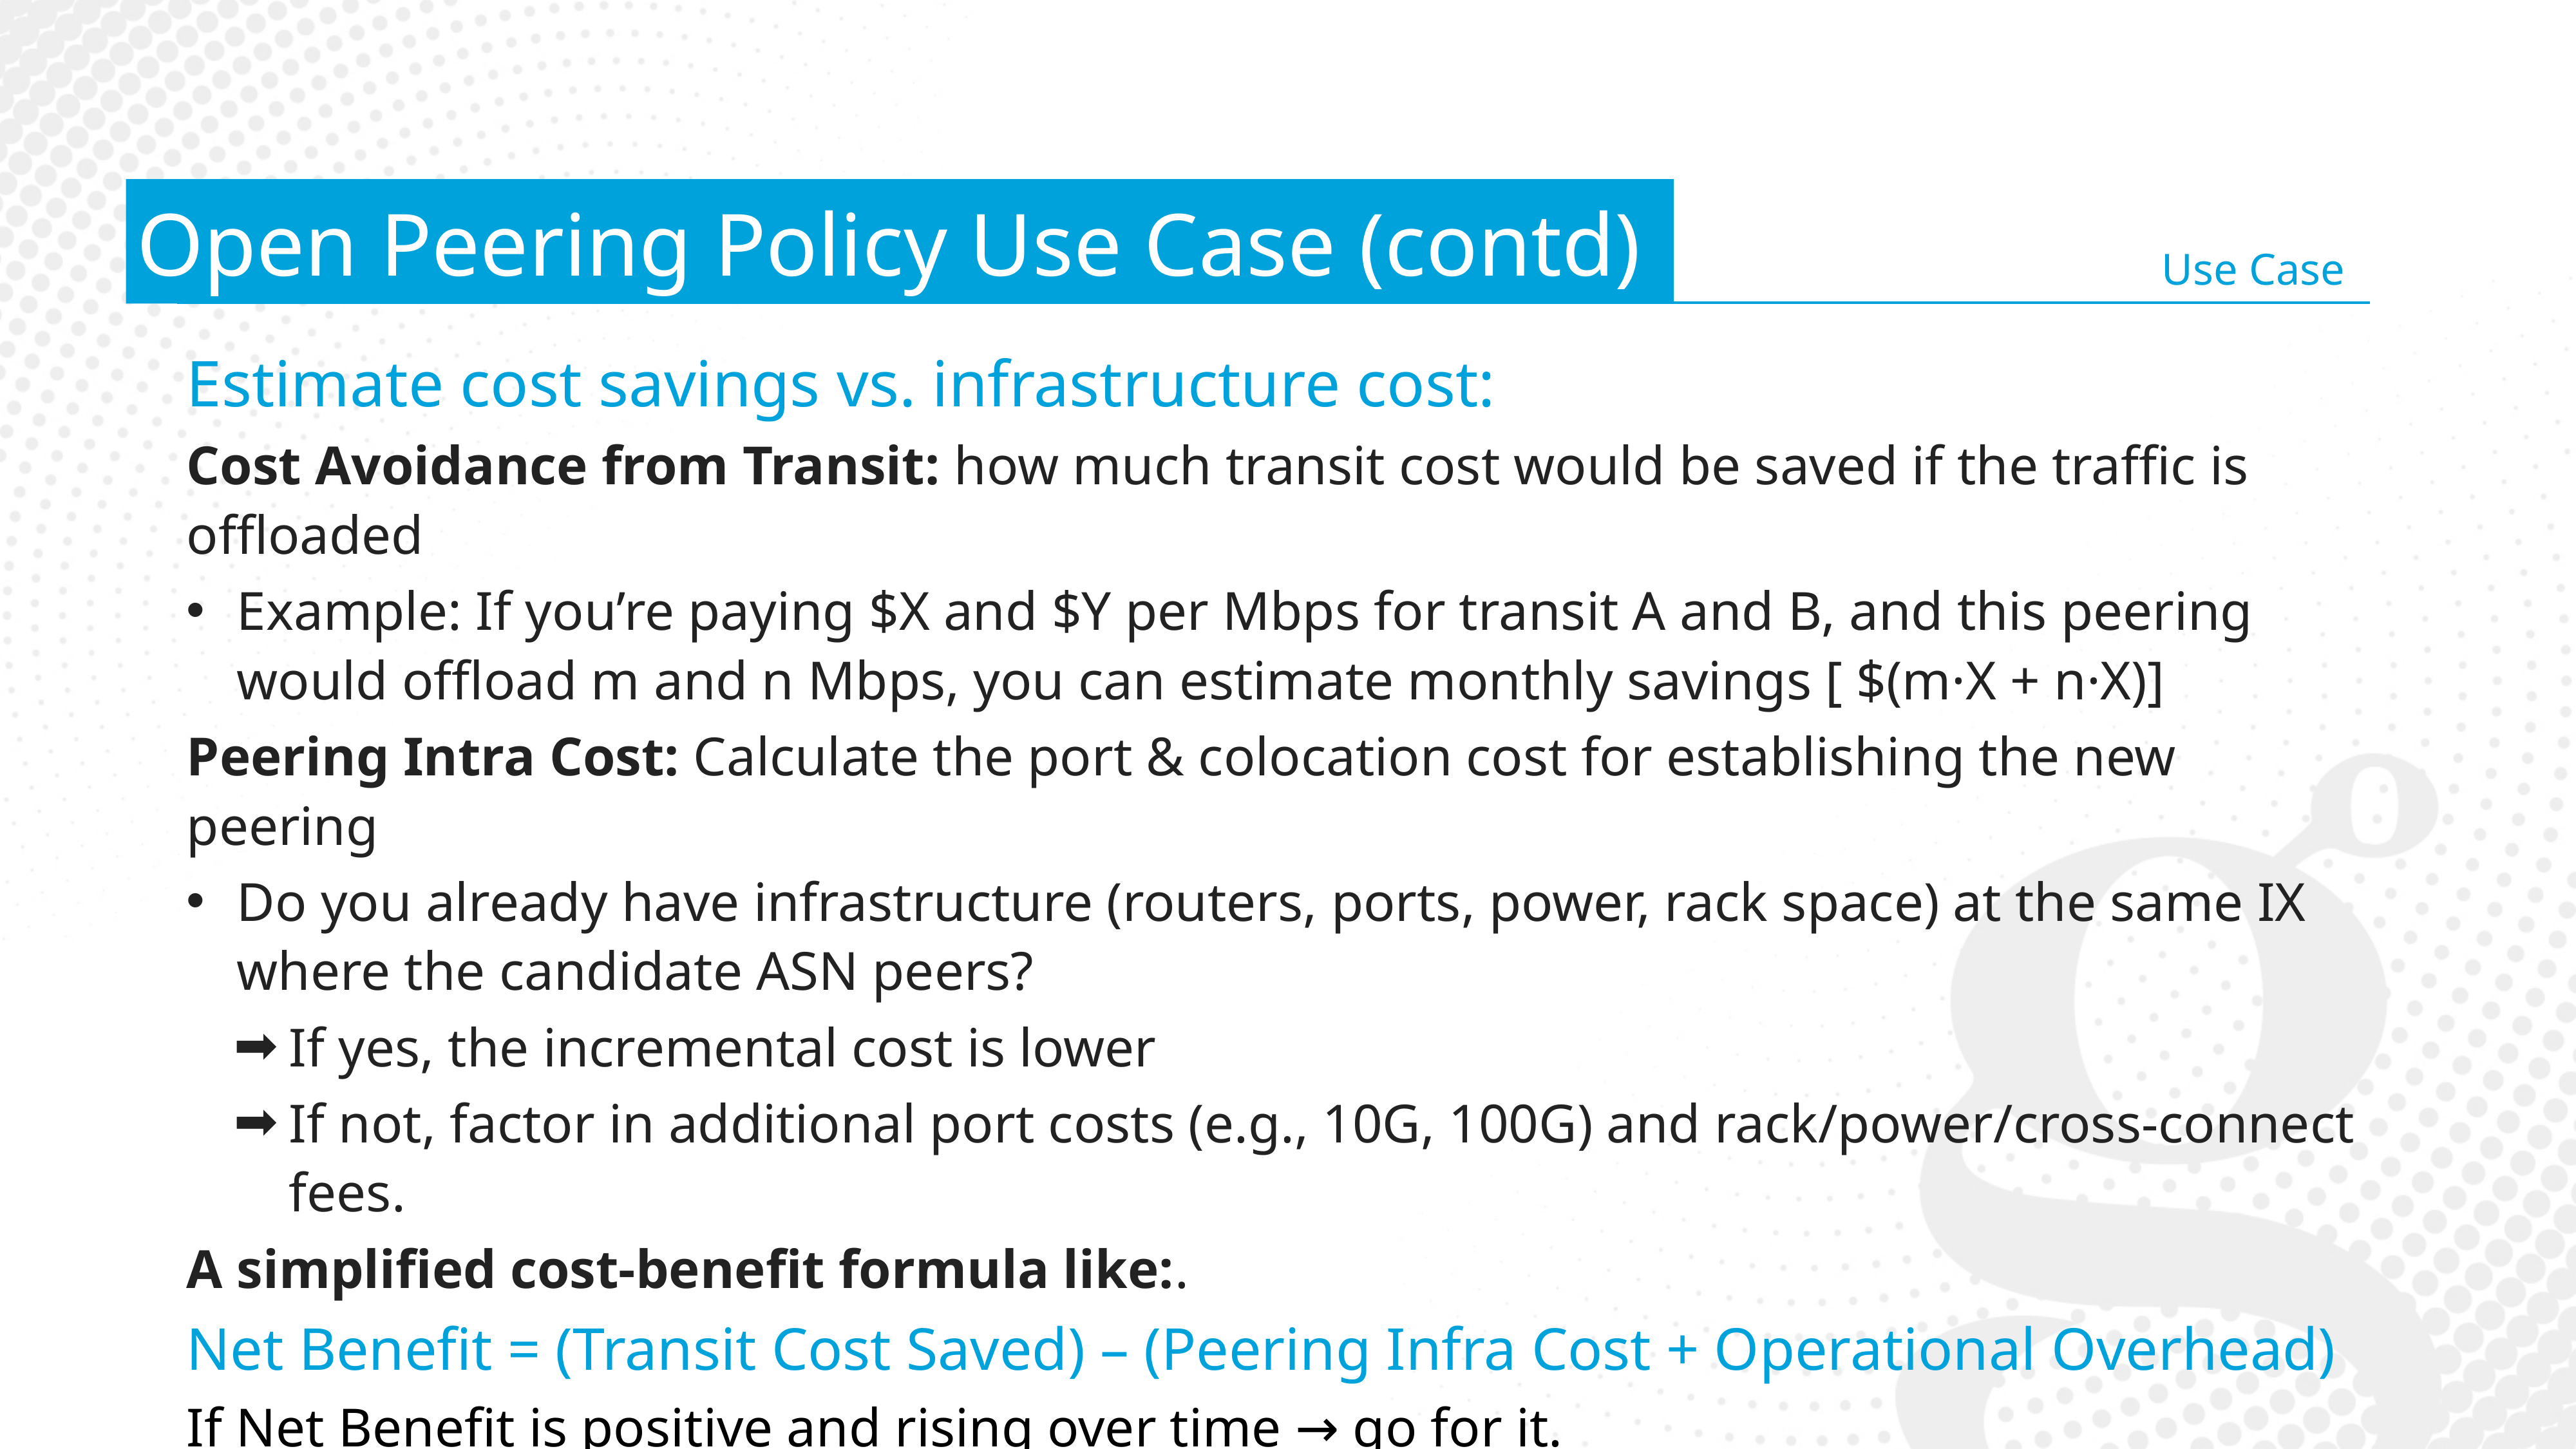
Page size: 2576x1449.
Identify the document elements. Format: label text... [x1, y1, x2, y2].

text_box Use Case [2152, 232, 2366, 303]
list Estimate cost savings vs. infrastructure cost: Cost Avoidance from Transit: how much transit cost would be saved if the traffic is offloaded Example: If you’re paying $X and $Y per Mbps for transit A and B, and this peering would offload m and n Mbps, you can estimate monthly savings [ $(m·X + n·X)] Peering Intra Cost: Calculate the port & colocation cost for establishing the new peering Do you already have infrastructure (routers, ports, power, rack space) at the same IX where the candidate ASN peers? If yes, the incremental cost is lower If not, factor in additional port costs (e.g., 10G, 100G) and rack/power/cross-connect fees. A simplified cost-benefit formula like:. Net Benefit = (Transit Cost Saved) – (Peering Infra Cost + Operational Overhead) If Net Benefit is positive and rising over time → go for it. Indirect benefits - User Experience [176, 325, 2371, 1424]
text_box Open Peering Policy Use Case (contd) [126, 179, 1674, 304]
picture [0, 0, 2576, 1449]
